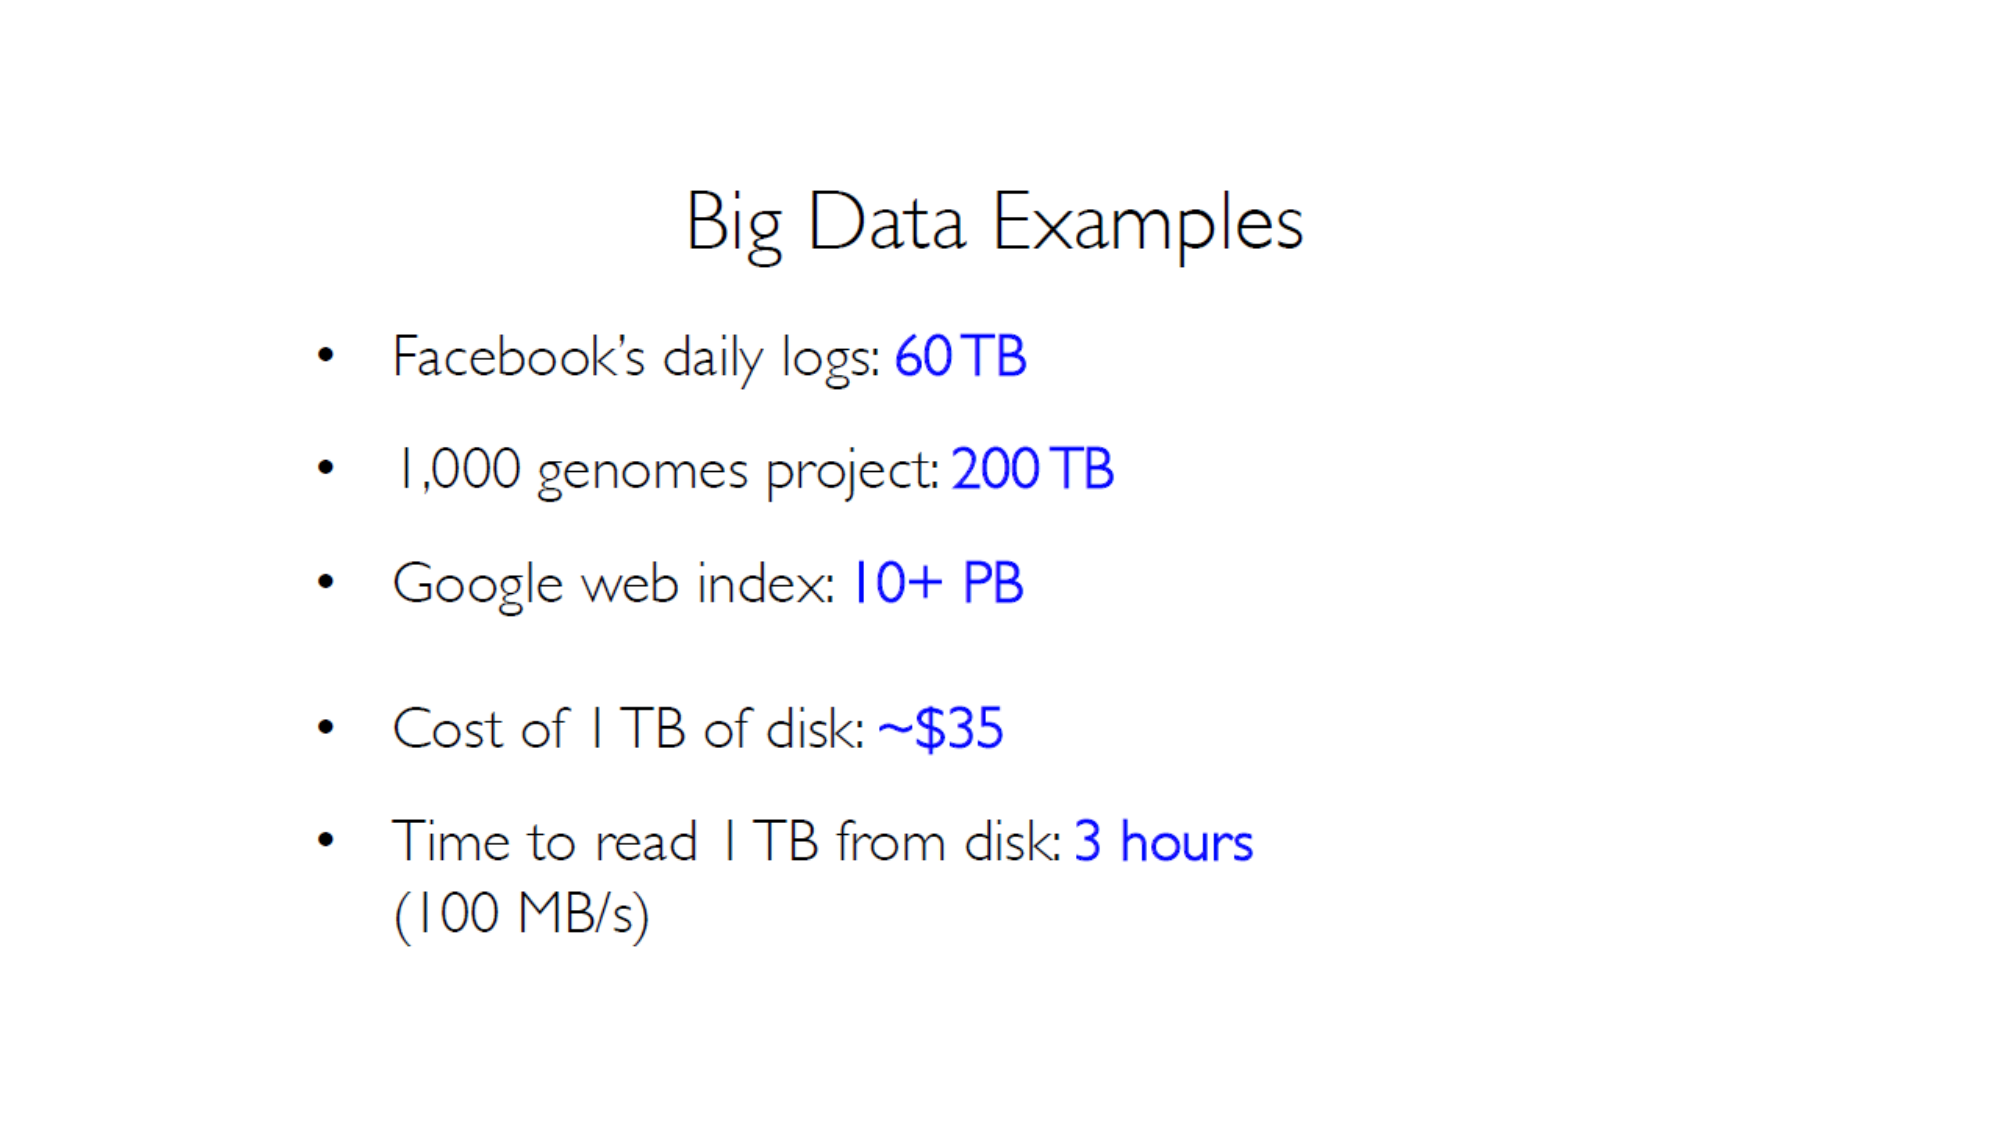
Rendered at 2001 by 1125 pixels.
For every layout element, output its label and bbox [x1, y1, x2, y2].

picture [220, 144, 1780, 981]
